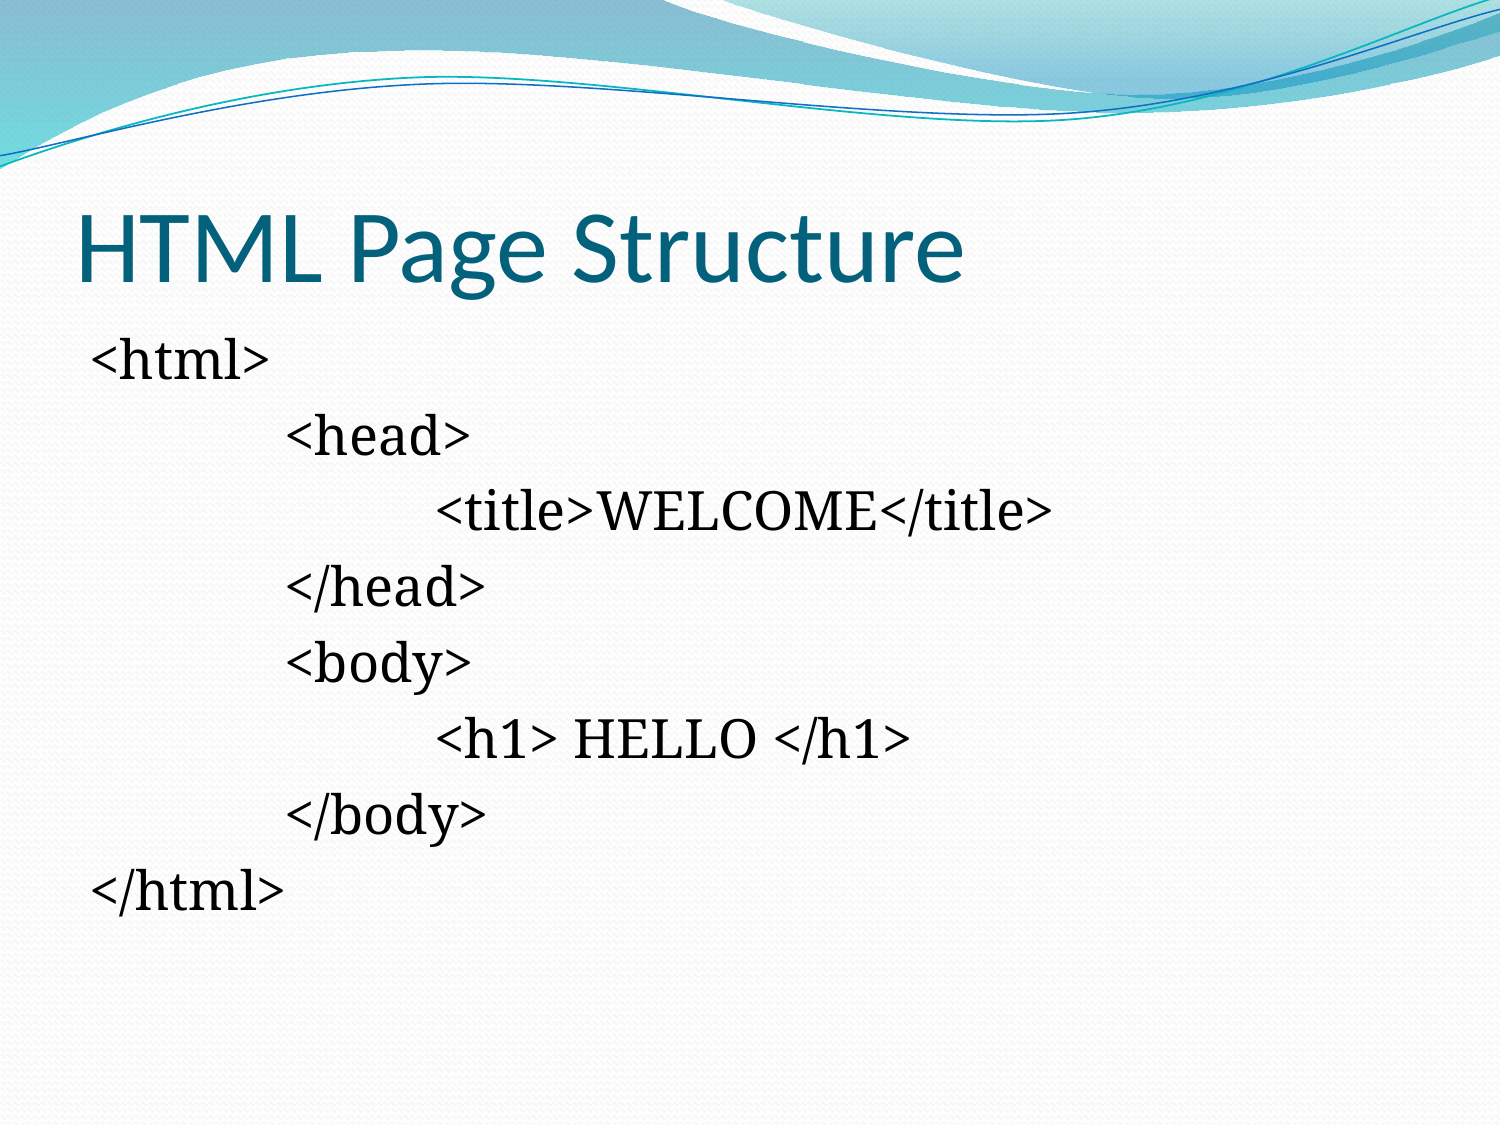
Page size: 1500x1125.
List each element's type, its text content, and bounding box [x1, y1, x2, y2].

title HTML Page Structure [75, 115, 1425, 303]
list <html> <head> <title>WELCOME</title> </head> <body> <h1> HELLO </h1> </body> </html> [75, 317, 1425, 1038]
